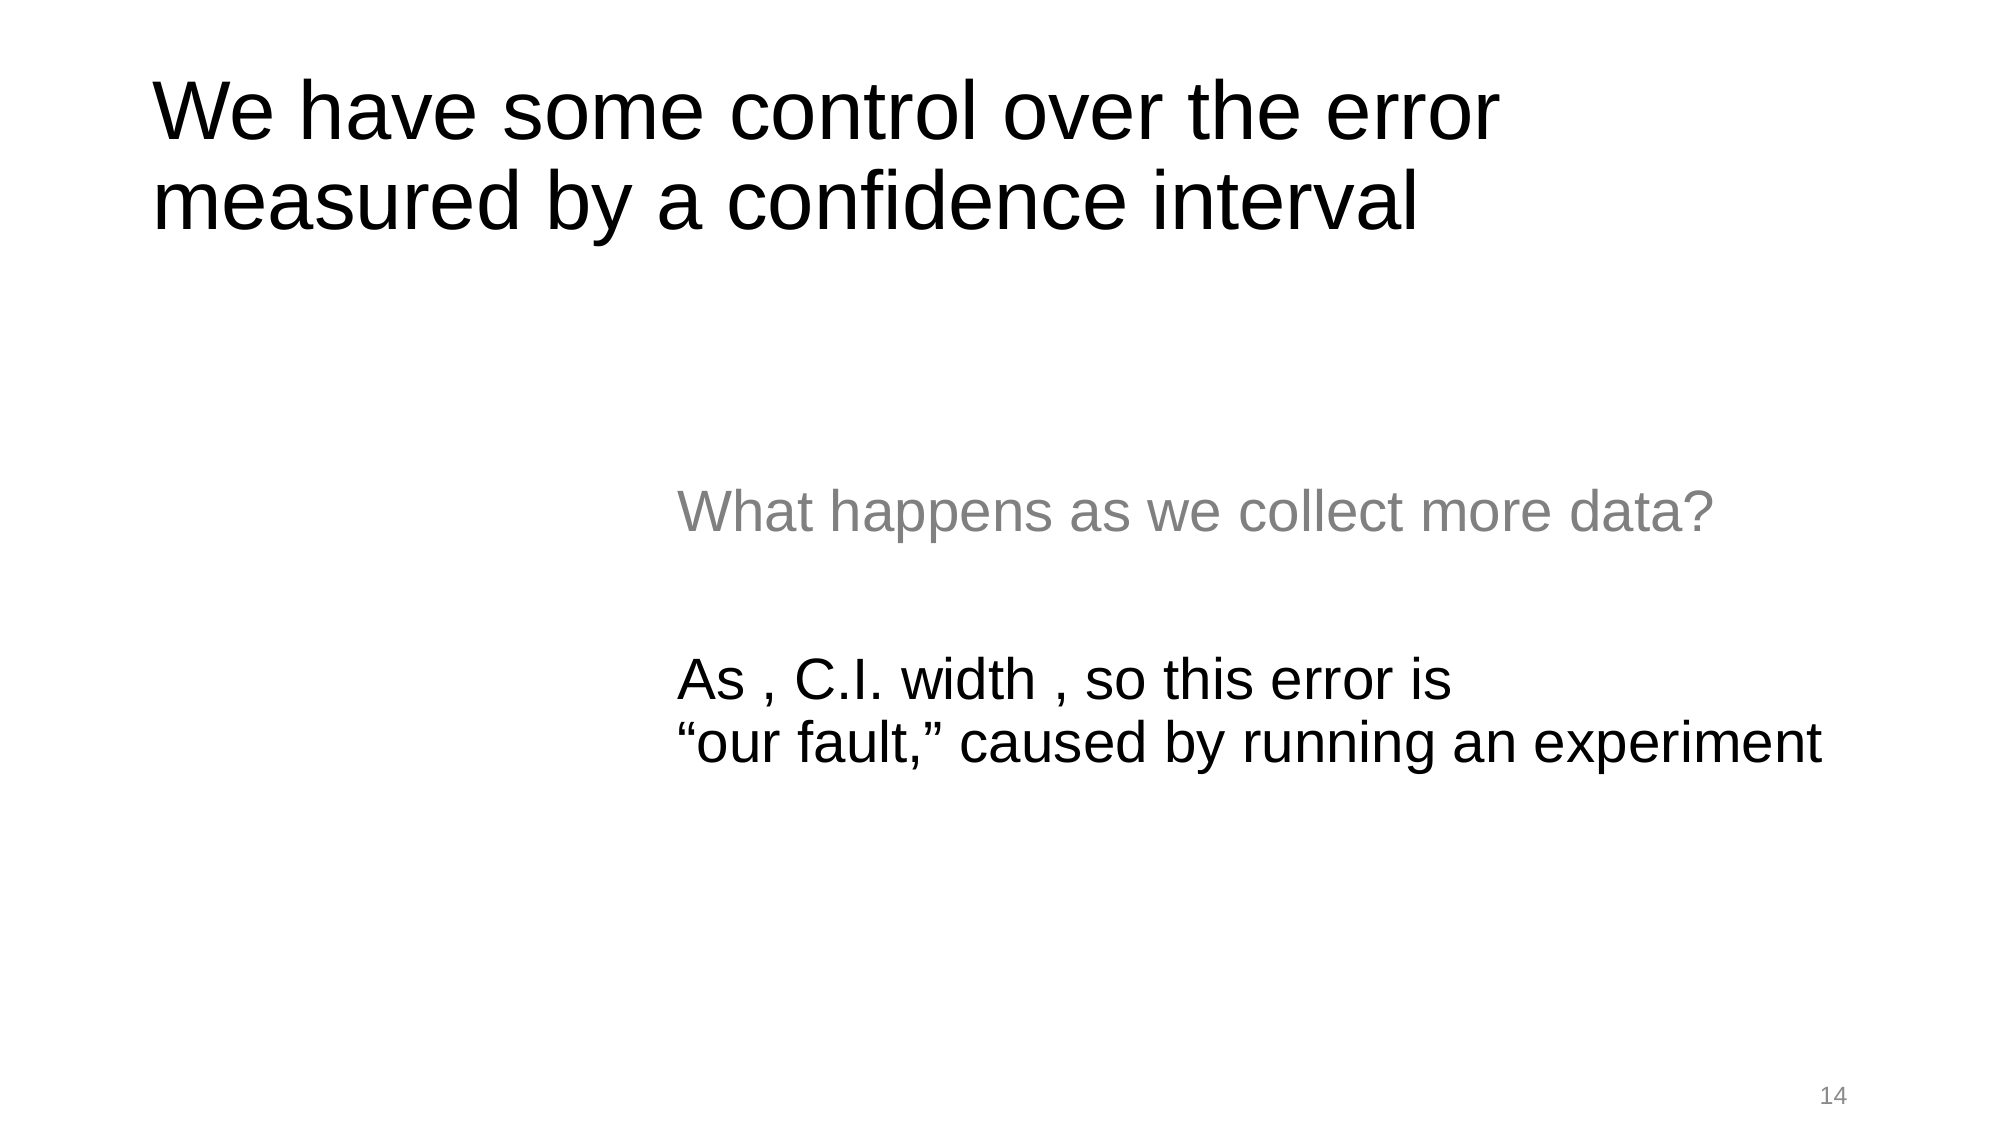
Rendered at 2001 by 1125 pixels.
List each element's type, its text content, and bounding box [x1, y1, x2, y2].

title We have some control over the error measured by a confidence interval [137, 59, 1863, 278]
slide_number 14 [1412, 1064, 1863, 1125]
